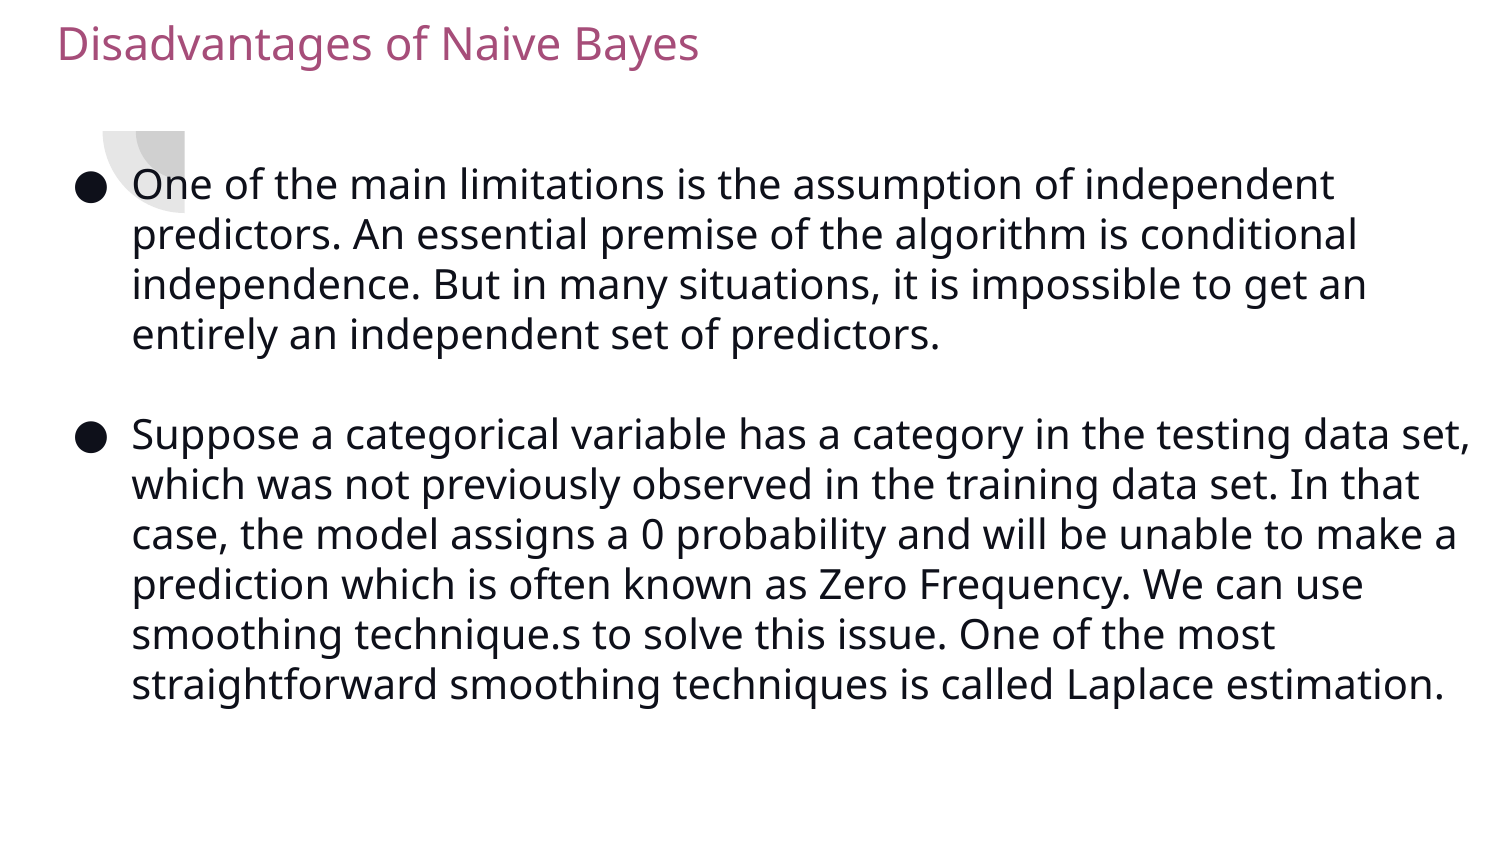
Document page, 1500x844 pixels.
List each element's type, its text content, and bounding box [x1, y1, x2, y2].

list Disadvantages of Naive Bayes One of the main limitations is the assumption of independent predictors. An essential premise of the algorithm is conditional independence. But in many situations, it is impossible to get an entirely an independent set of predictors. Suppose a categorical variable has a category in the testing data set, which was not previously observed in the training data set. In that case, the model assigns a 0 probability and will be unable to make a prediction which is often known as Zero Frequency. We can use smoothing technique.s to solve this issue. One of the most straightforward smoothing techniques is called Laplace estimation. [41, 0, 1489, 844]
